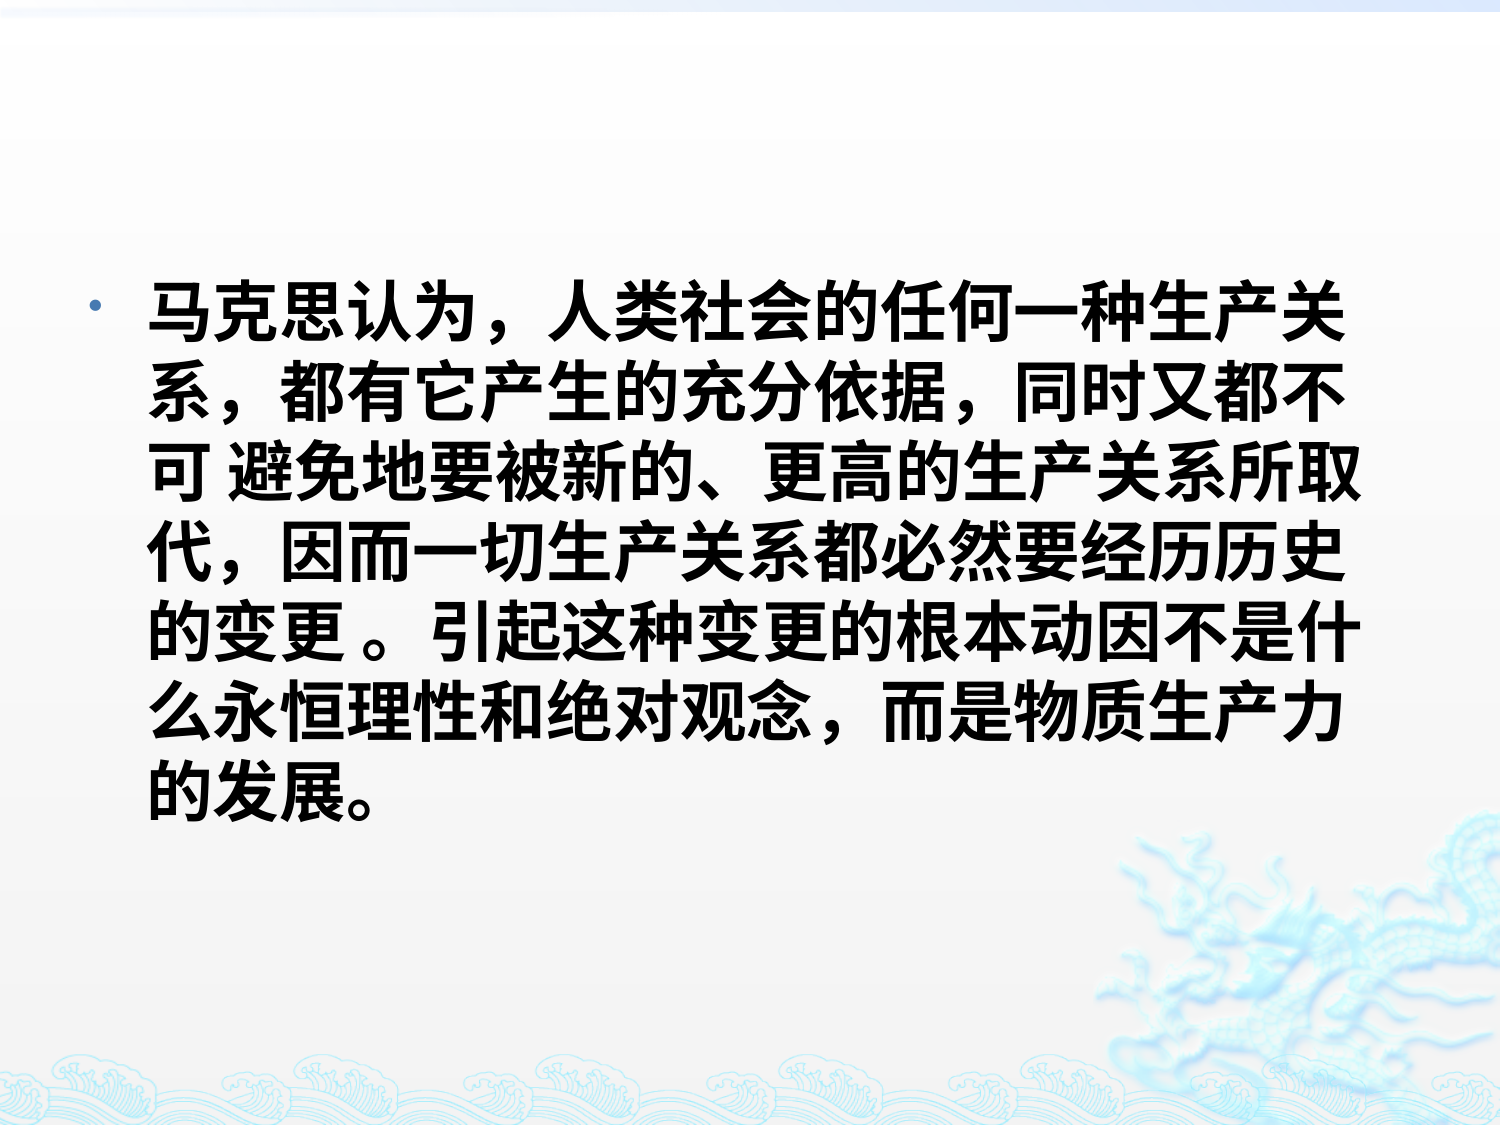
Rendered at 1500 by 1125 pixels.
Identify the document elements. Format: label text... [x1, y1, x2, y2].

list 马克思认为，人类社会的任何一种生产关系，都有它产生的充分依据，同时又都不可 避免地要被新的、更高的生产关系所取代，因而一切生产关系都必然要经历历史的变更 。引起这种变更的根本动因不是什么永恒理性和绝对观念，而是物质生产力的发展。 [75, 262, 1425, 1005]
